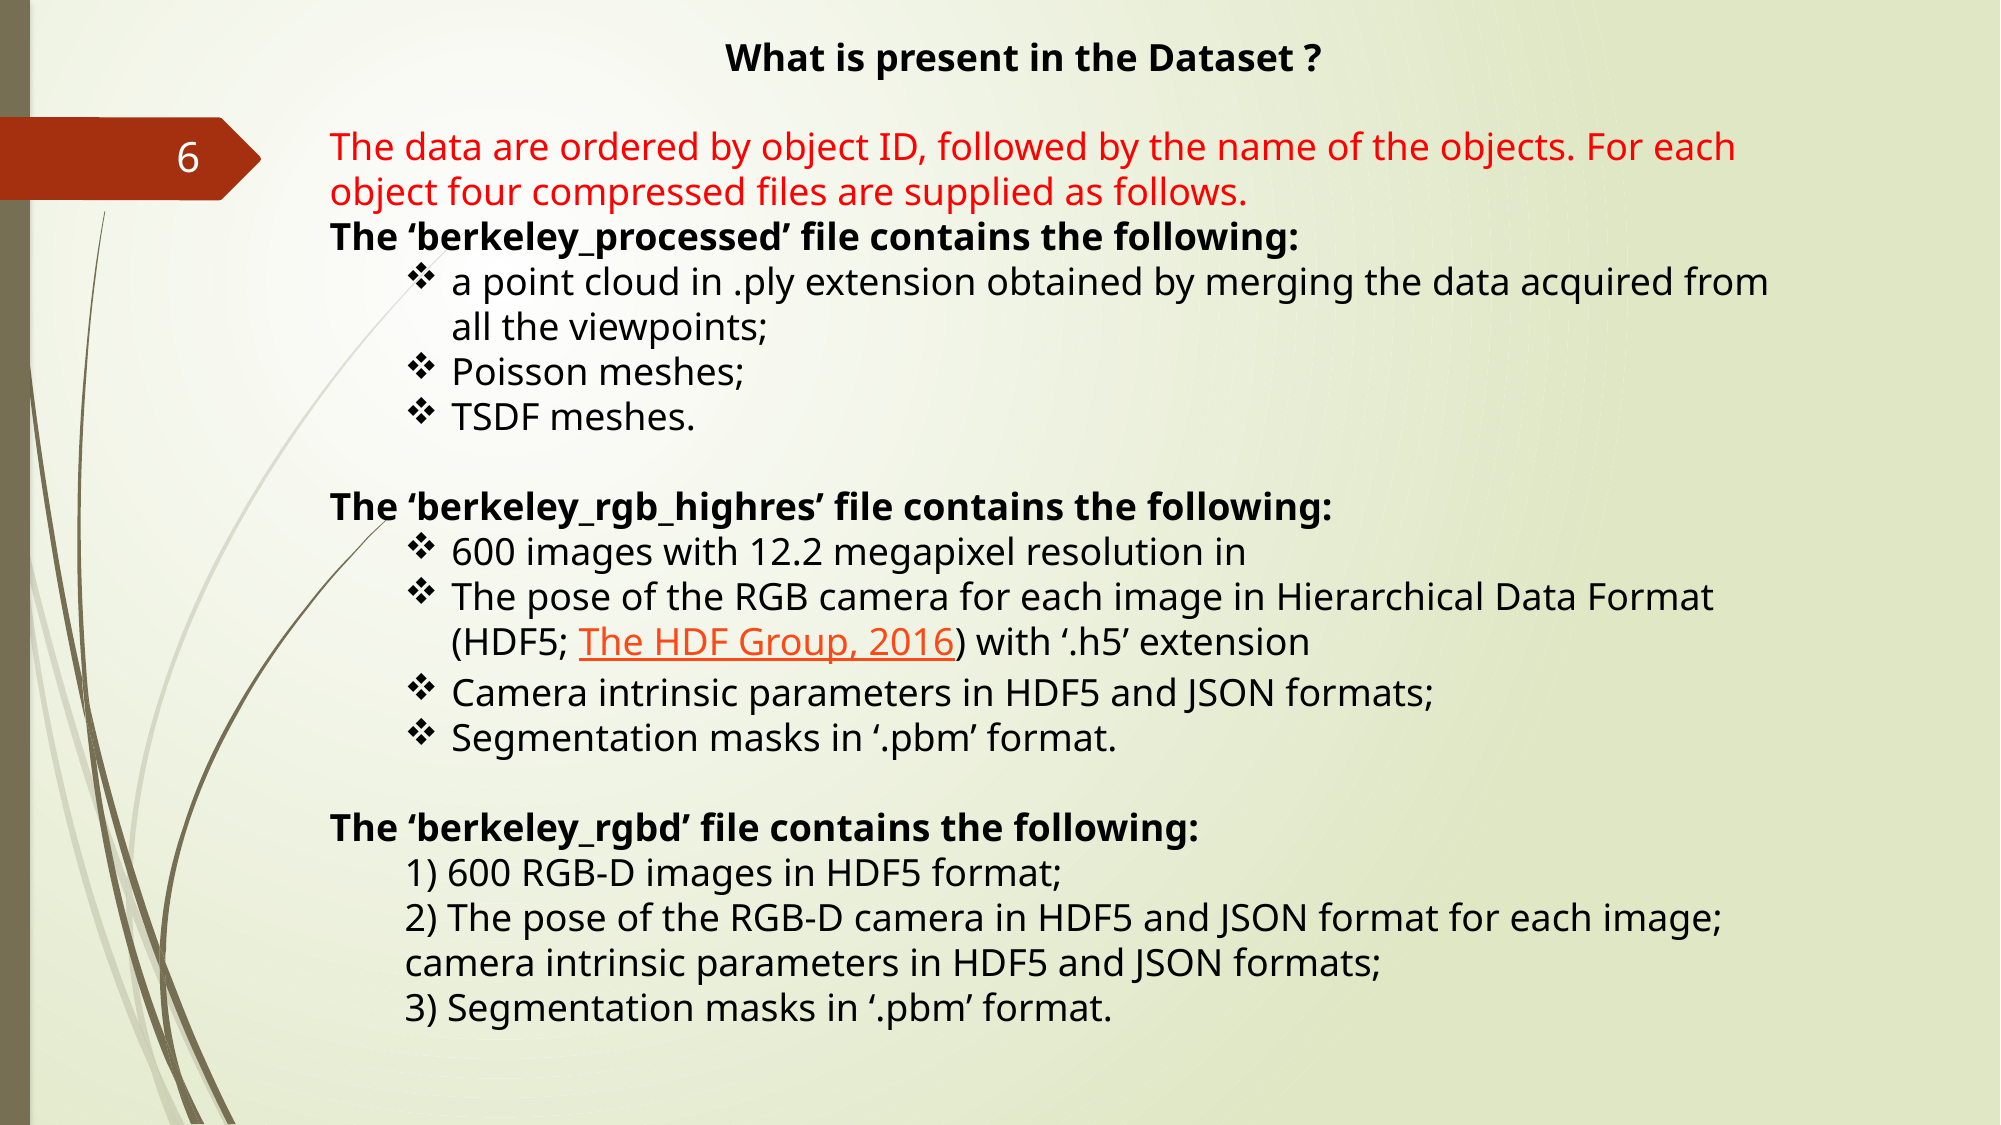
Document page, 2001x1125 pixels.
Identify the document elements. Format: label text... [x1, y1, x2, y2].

slide_number 6 [87, 129, 216, 190]
text_box What is present in the Dataset ? [632, 26, 2000, 87]
text_box The data are ordered by object ID, followed by the name of the objects. For each object four compressed files are supplied as follows. The ‘berkeley_processed’ file contains the following: a point cloud in .ply extension obtained by merging the data acquired from all the viewpoints; Poisson meshes; TSDF meshes. The ‘berkeley_rgb_highres’ file contains the following: 600 images with 12.2 megapixel resolution in The pose of the RGB camera for each image in Hierarchical Data Format (HDF5; The HDF Group, 2016) with ‘.h5’ extension Camera intrinsic parameters in HDF5 and JSON formats; Segmentation masks in ‘.pbm’ format. The ‘berkeley_rgbd’ file contains the following: 1) 600 RGB-D images in HDF5 format; 2) The pose of the RGB-D camera in HDF5 and JSON format for each image; camera intrinsic parameters in HDF5 and JSON formats; 3) Segmentation masks in ‘.pbm’ format. [314, 115, 1833, 1082]
